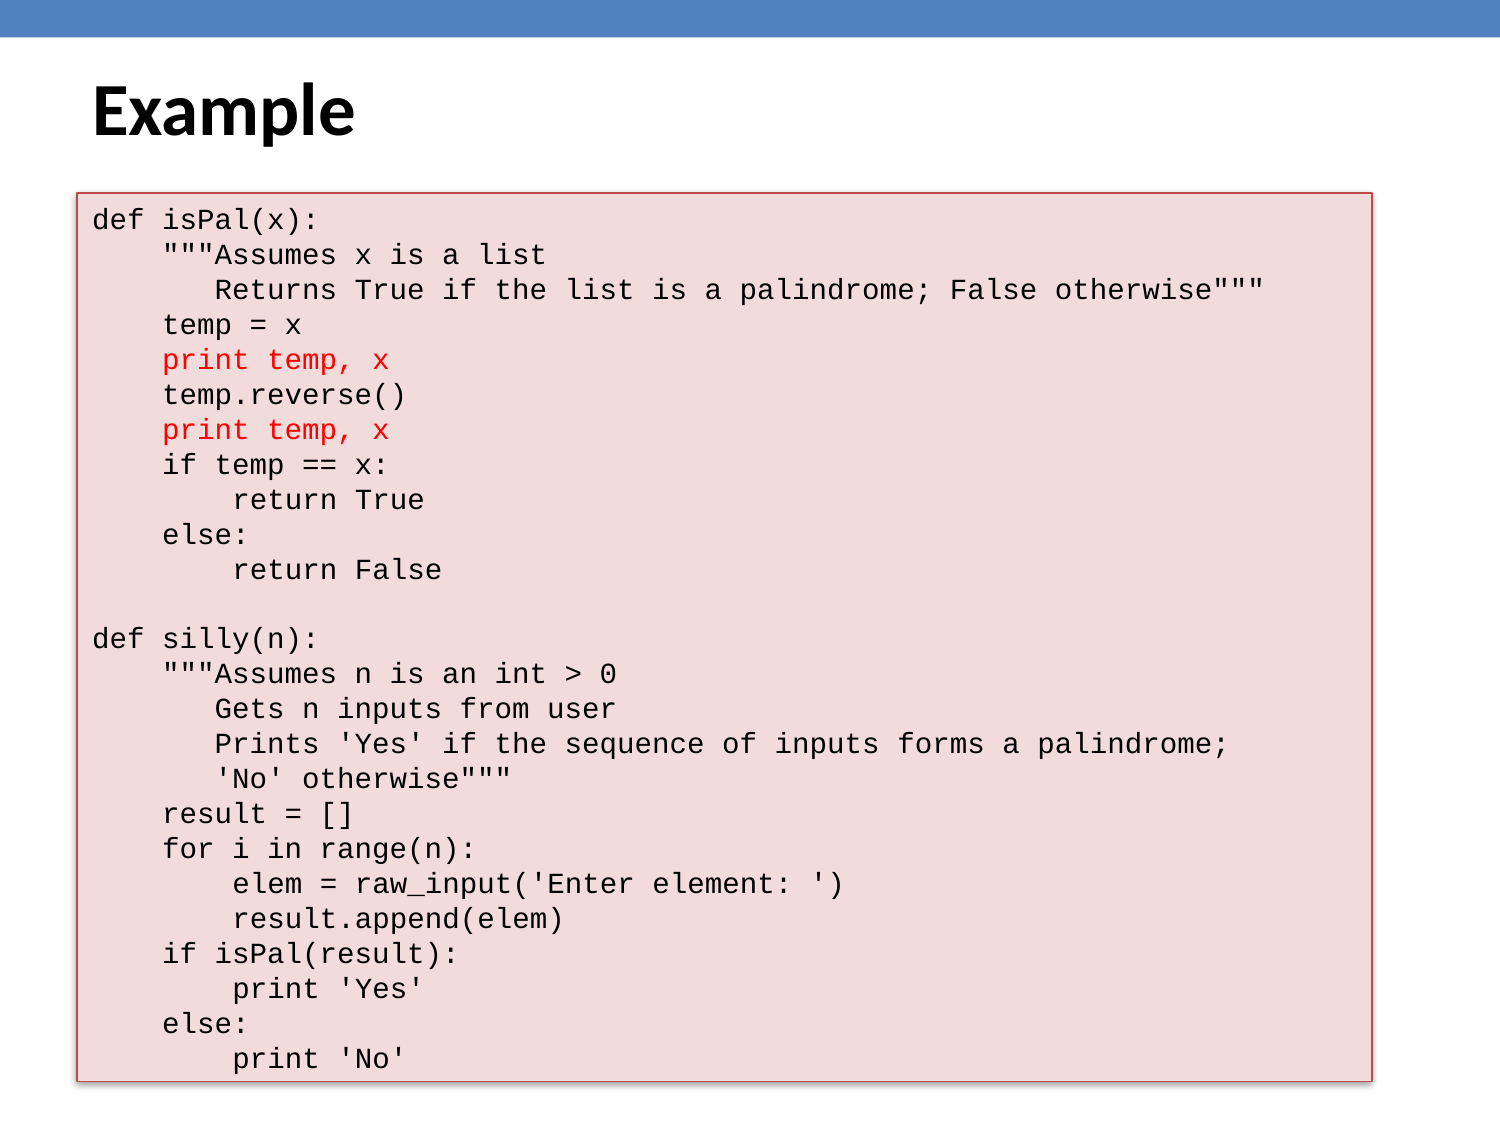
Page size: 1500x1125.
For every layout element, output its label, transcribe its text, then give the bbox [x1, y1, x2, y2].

text_box Example [77, 40, 1353, 171]
text_box [0, 0, 1500, 38]
text_box def isPal(x): """Assumes x is a list Returns True if the list is a palindrome; False otherwise""" temp = x print temp, x temp.reverse() print temp, x if temp == x: return True else: return False def silly(n): """Assumes n is an int > 0 Gets n inputs from user Prints 'Yes' if the sequence of inputs forms a palindrome; 'No' otherwise""" result = [] for i in range(n): elem = raw_input('Enter element: ') result.append(elem) if isPal(result): print 'Yes' else: print 'No' [76, 192, 1373, 1082]
